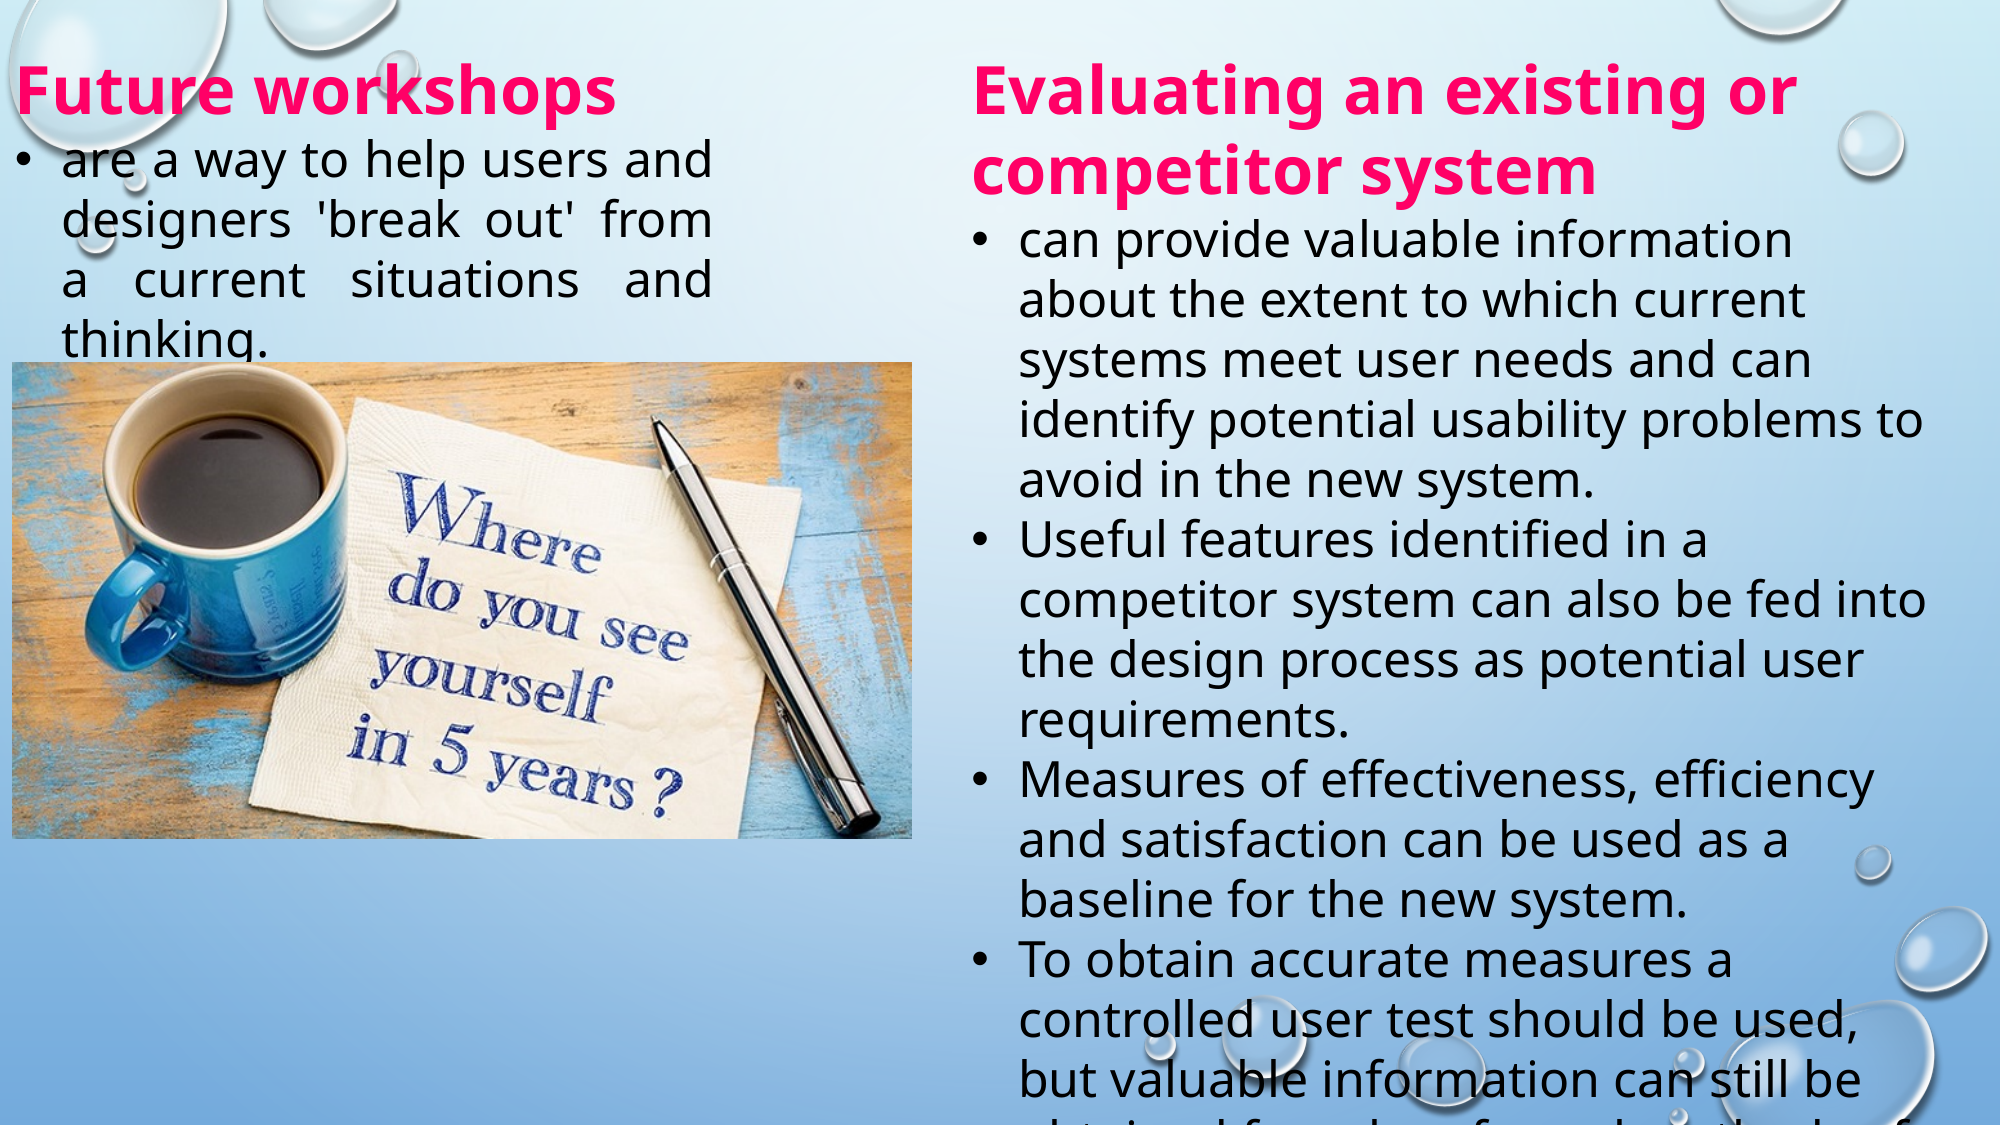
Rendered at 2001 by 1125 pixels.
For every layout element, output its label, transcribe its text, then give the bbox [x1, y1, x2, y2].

text_box Future workshops are a way to help users and designers 'break out' from a current situations and thinking. [0, 40, 729, 376]
picture [0, 0, 2000, 1125]
text_box Evaluating an existing or competitor system can provide valuable information about the extent to which current systems meet user needs and can identify potential usability problems to avoid in the new system. Useful features identified in a competitor system can also be fed into the design process as potential user requirements. Measures of effectiveness, efficiency and satisfaction can be used as a baseline for the new system. To obtain accurate measures a controlled user test should be used, but valuable information can still be obtained from less formal methods of testing. [956, 40, 1957, 1125]
